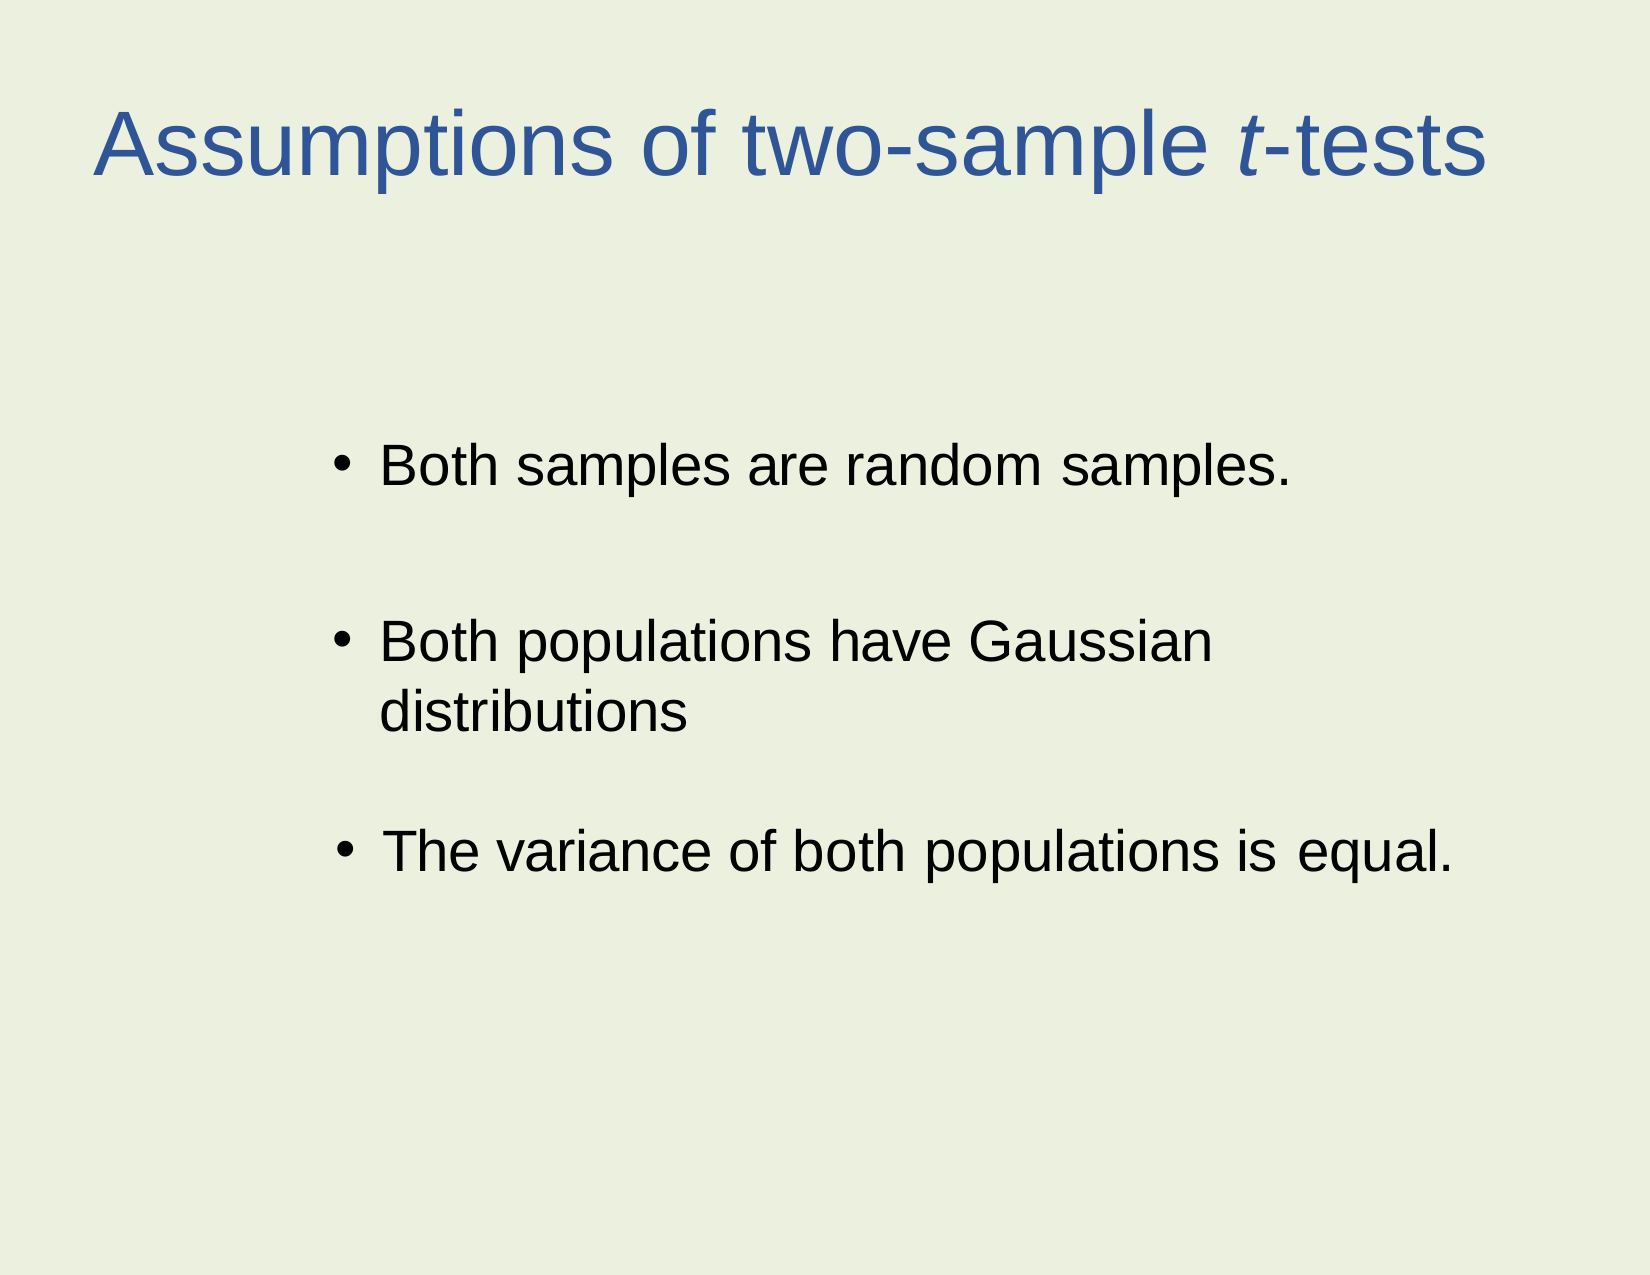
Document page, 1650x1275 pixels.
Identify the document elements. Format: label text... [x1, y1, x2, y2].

title Assumptions of two-sample t-tests [93, 75, 1557, 297]
text_box Both populations have Gaussian distributions [330, 600, 1509, 744]
text_box Both samples are random samples. [330, 424, 1319, 498]
text_box The variance of both populations is equal. [333, 810, 1484, 884]
